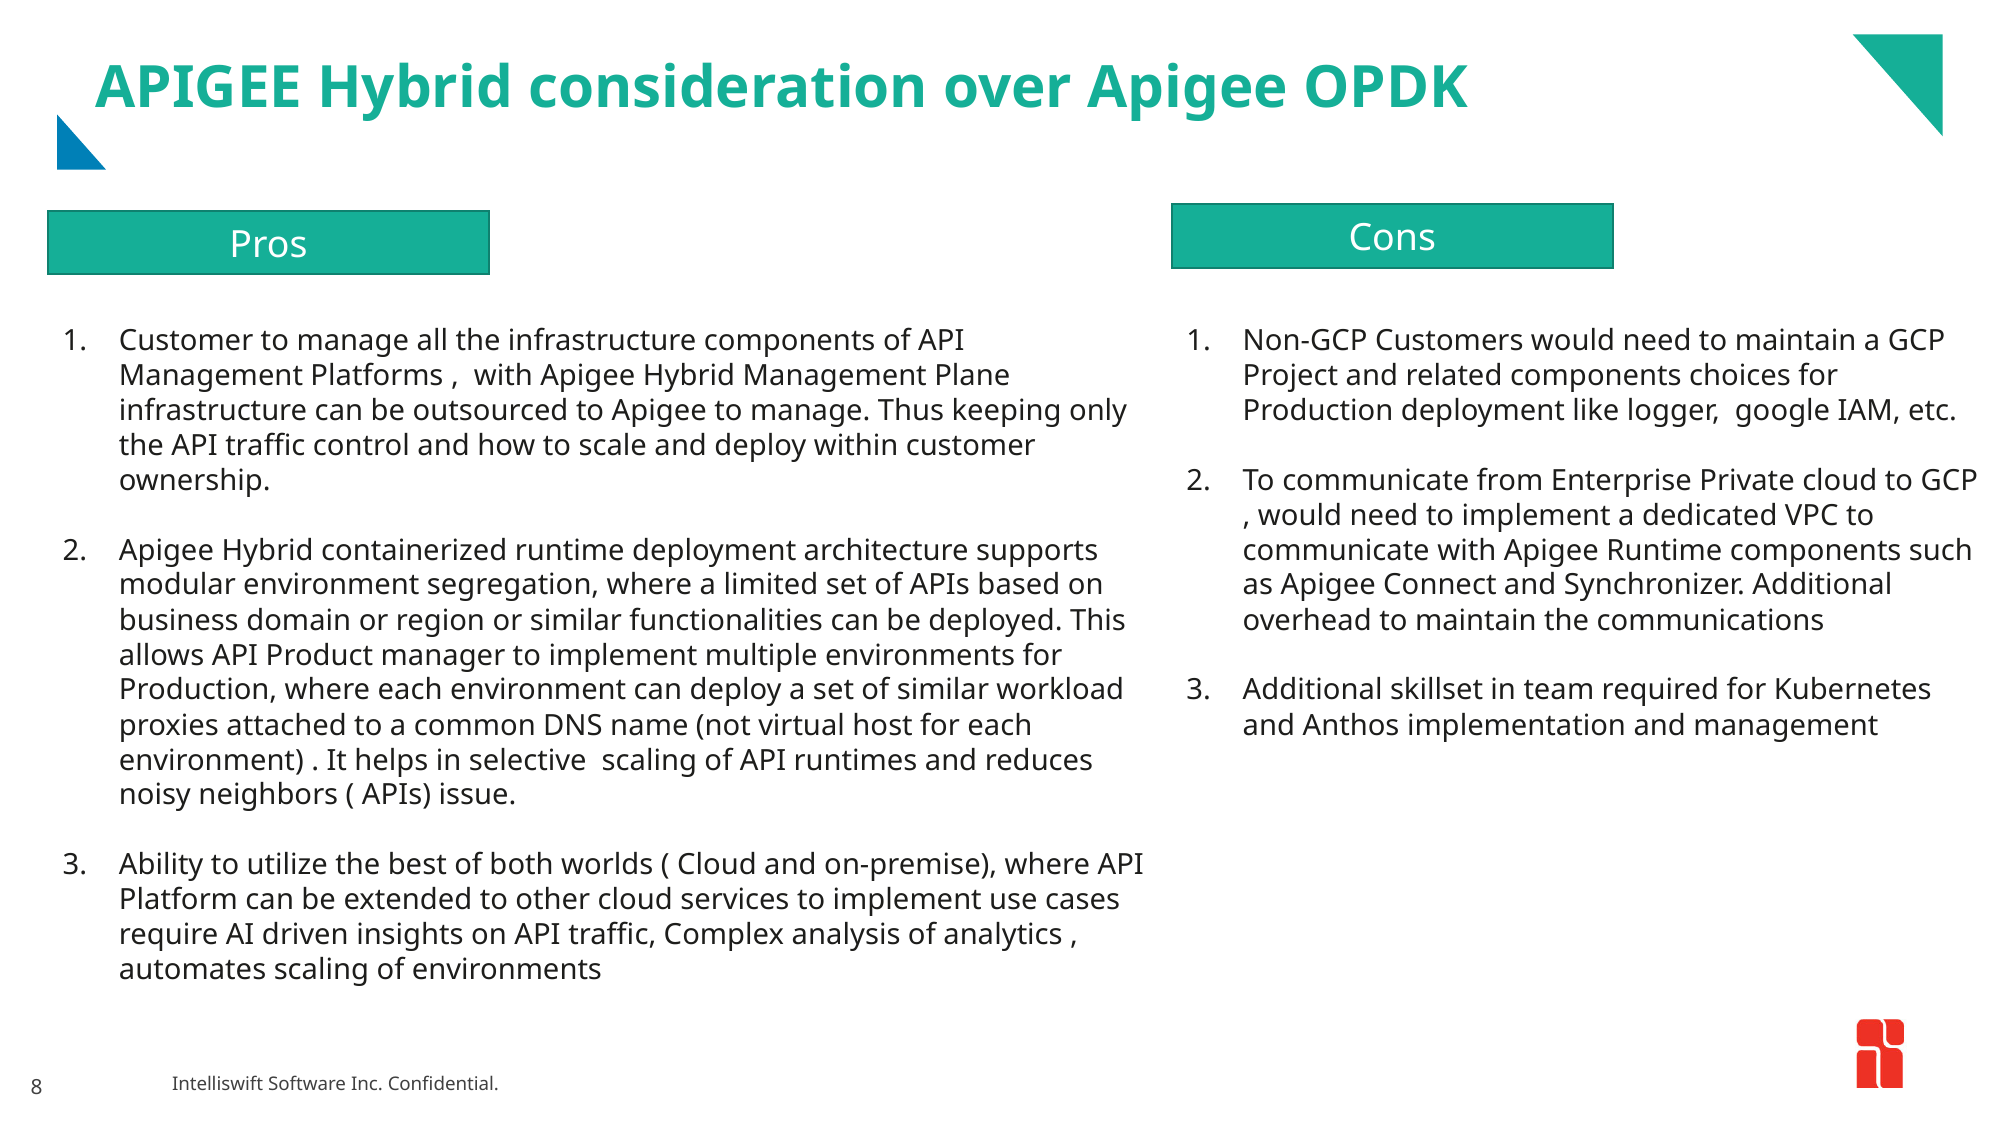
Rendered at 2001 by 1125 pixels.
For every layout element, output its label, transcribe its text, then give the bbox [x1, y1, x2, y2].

picture [1845, 1007, 1915, 1096]
text_box Non-GCP Customers would need to maintain a GCP Project and related components choices for Production deployment like logger, google IAM, etc. To communicate from Enterprise Private cloud to GCP , would need to implement a dedicated VPC to communicate with Apigee Runtime components such as Apigee Connect and Synchronizer. Additional overhead to maintain the communications Additional skillset in team required for Kubernetes and Anthos implementation and management [1171, 313, 2000, 853]
text_box Customer to manage all the infrastructure components of API Management Platforms , with Apigee Hybrid Management Plane infrastructure can be outsourced to Apigee to manage. Thus keeping only the API traffic control and how to scale and deploy within customer ownership. Apigee Hybrid containerized runtime deployment architecture supports modular environment segregation, where a limited set of APIs based on business domain or region or similar functionalities can be deployed. This allows API Product manager to implement multiple environments for Production, where each environment can deploy a set of similar workload proxies attached to a common DNS name (not virtual host for each environment) . It helps in selective scaling of API runtimes and reduces noisy neighbors ( APIs) issue. Ability to utilize the best of both worlds ( Cloud and on-premise), where API Platform can be extended to other cloud services to implement use cases require AI driven insights on API traffic, Complex analysis of analytics , automates scaling of environments [47, 313, 1172, 1028]
text_box Pros [47, 210, 490, 275]
title APIGEE Hybrid consideration over Apigee OPDK [95, 56, 1898, 121]
text_box Cons [1171, 203, 1614, 269]
